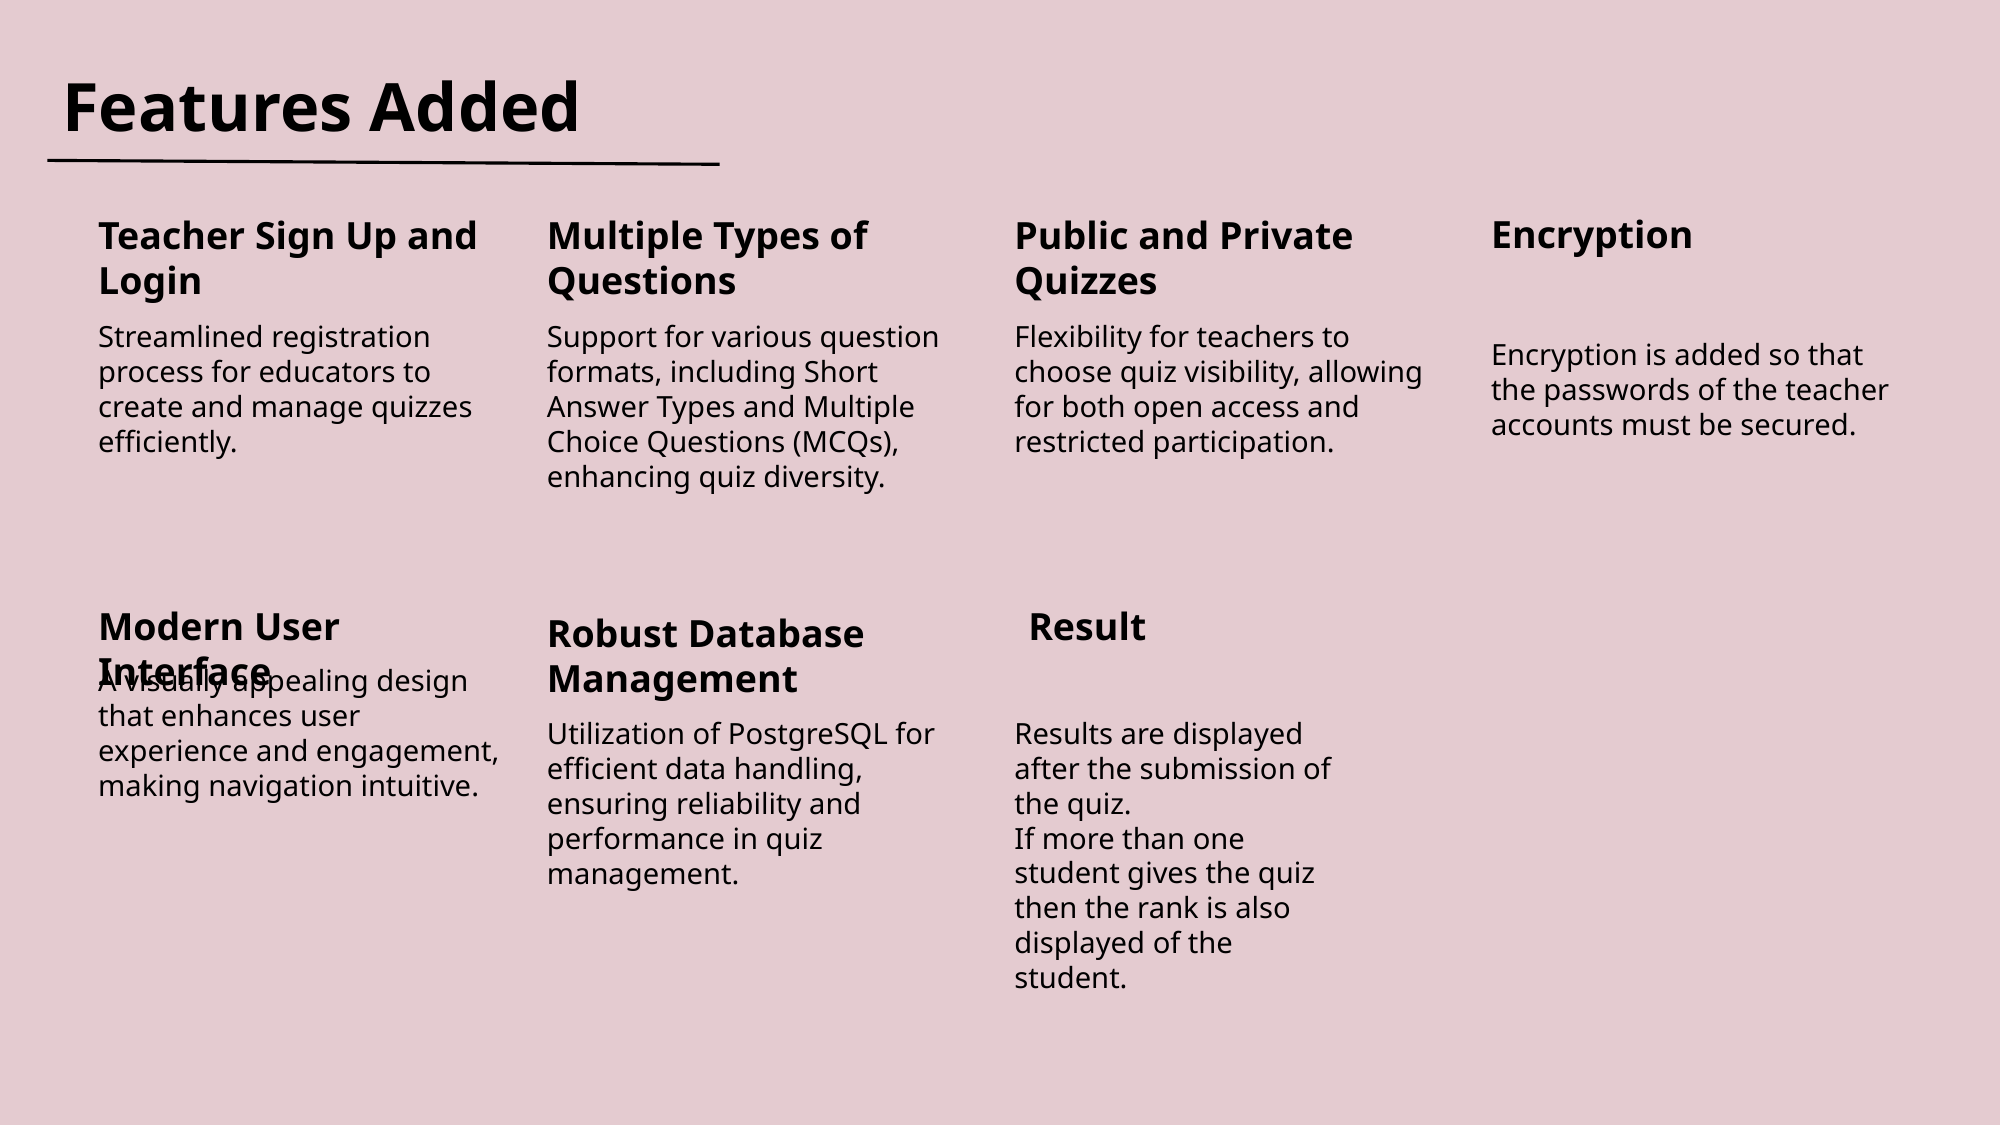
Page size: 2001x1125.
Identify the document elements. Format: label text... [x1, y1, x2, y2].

text_box Streamlined registration process for educators to create and manage quizzes efficiently. [83, 310, 531, 466]
text_box Result [1013, 595, 1392, 656]
text_box Features Added [47, 57, 695, 153]
text_box Robust Database Management [531, 602, 982, 707]
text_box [47, 160, 720, 165]
text_box Public and Private Quizzes [999, 204, 1477, 310]
text_box Encryption is added so that the passwords of the teacher accounts must be secured.​ [1475, 328, 1926, 449]
text_box Multiple Types of Questions [531, 204, 982, 310]
text_box Support for various question formats, including Short Answer Types and Multiple Choice Questions (MCQs), enhancing quiz diversity. [531, 310, 982, 501]
text_box Teacher Sign Up and Login [83, 204, 531, 310]
text_box Flexibility for teachers to choose quiz visibility, allowing for both open access and restricted participation. [999, 310, 1450, 466]
text_box A visually appealing design that enhances user experience and engagement, making navigation intuitive. [83, 655, 534, 810]
text_box Utilization of PostgreSQL for efficient data handling, ensuring reliability and performance in quiz management. [531, 708, 982, 898]
text_box Modern User Interface [83, 595, 534, 655]
text_box Results are displayed after the submission of the quiz. If more than one student gives the quiz then the rank is also displayed of the student. [999, 707, 1361, 1003]
text_box Encryption​ [1475, 203, 1926, 264]
